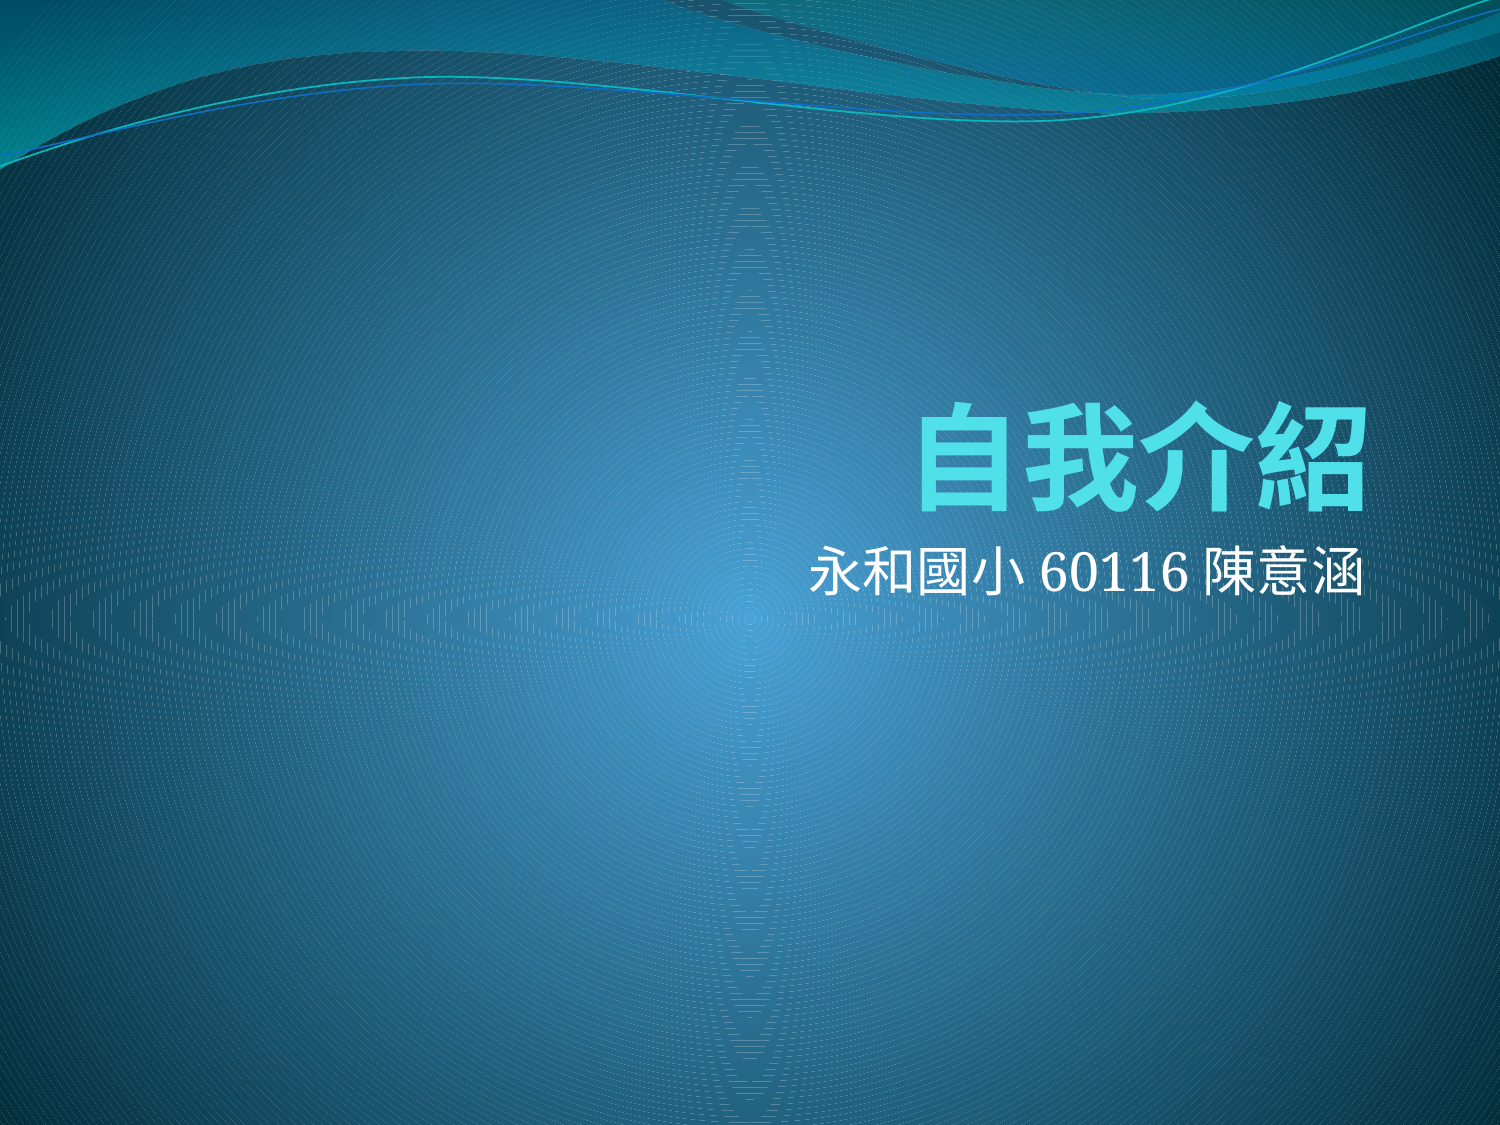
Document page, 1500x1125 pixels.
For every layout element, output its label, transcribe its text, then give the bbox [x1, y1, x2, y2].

subtitle 永和國小60116陳意涵 [87, 529, 1376, 818]
title 自我介紹 [87, 224, 1376, 525]
